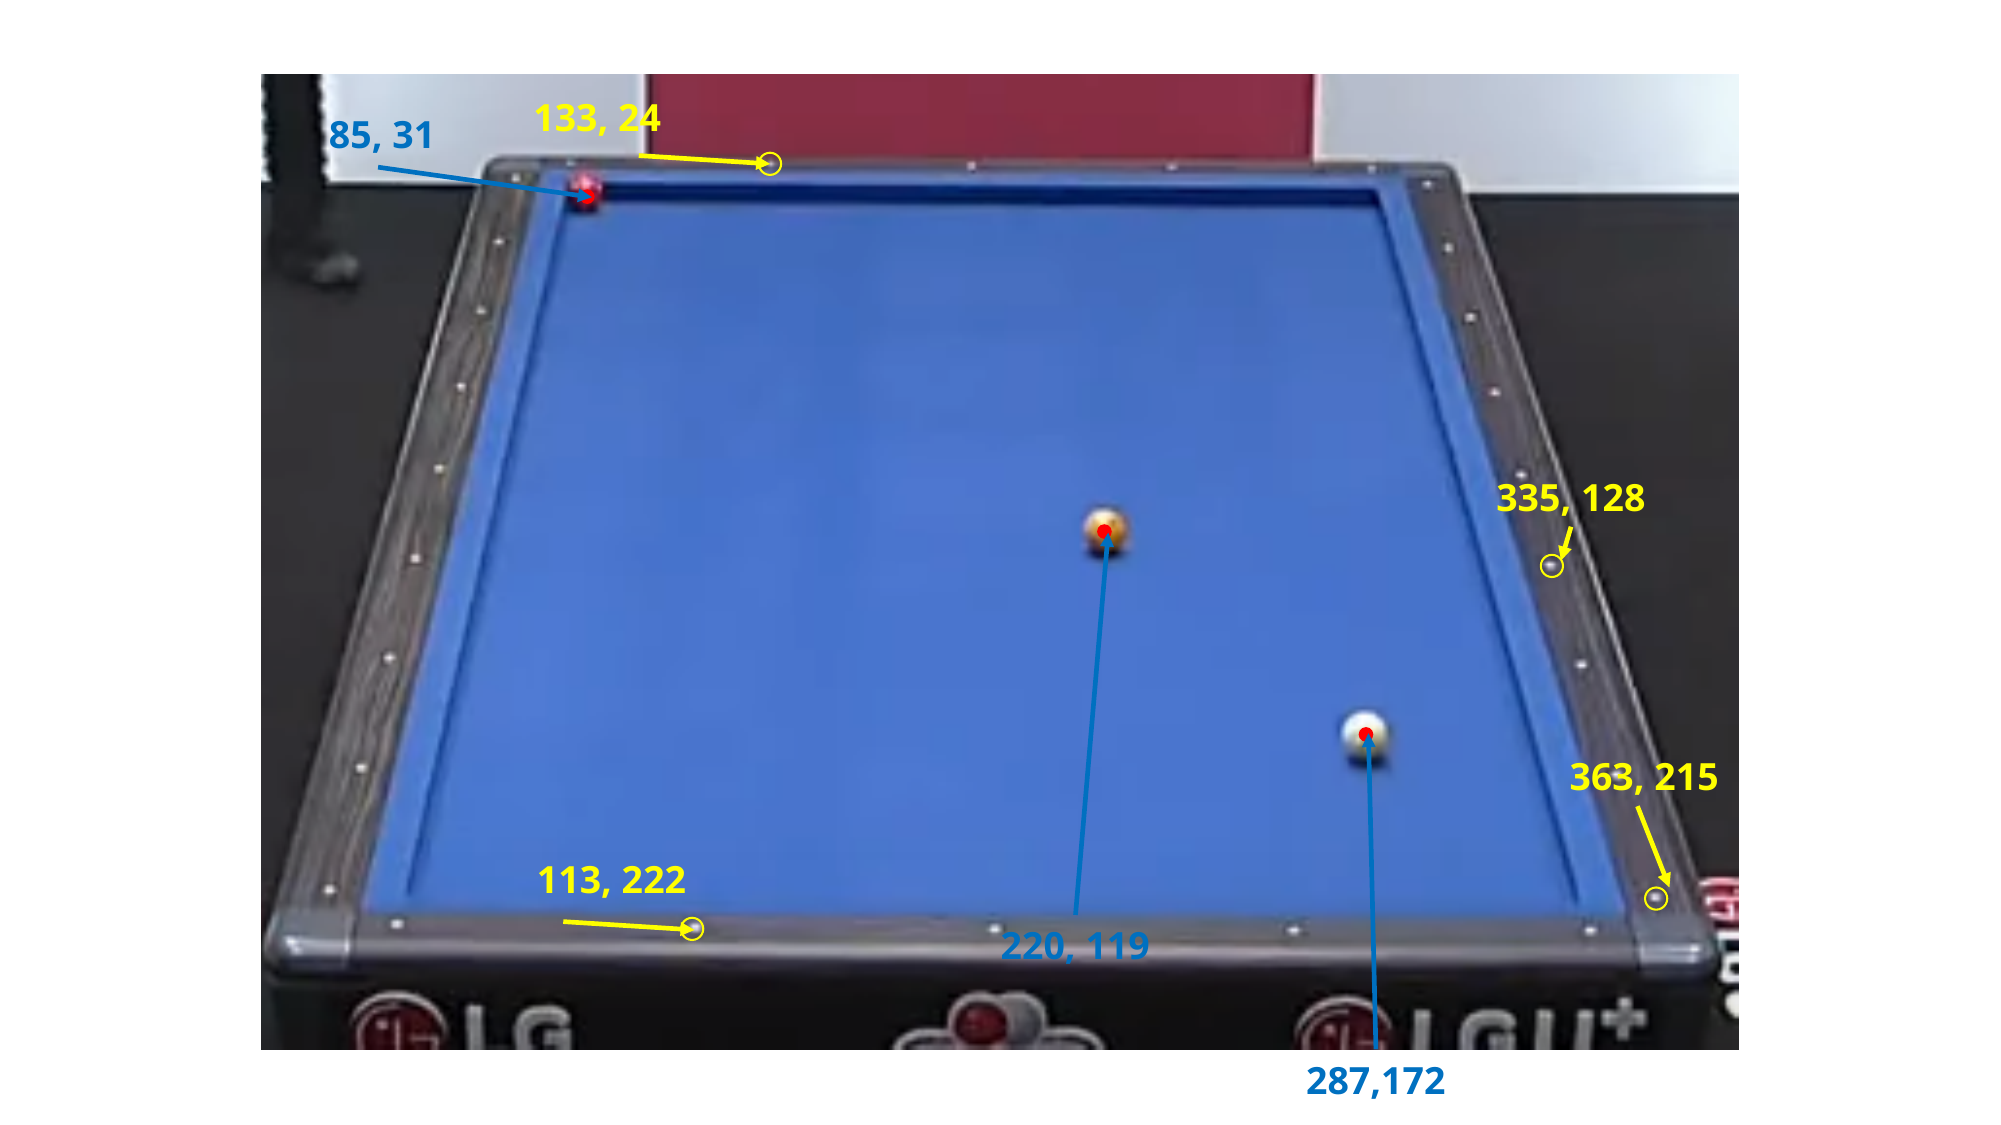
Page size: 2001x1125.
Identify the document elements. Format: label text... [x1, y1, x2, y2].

text_box 287,172 [1291, 1050, 1461, 1109]
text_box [563, 921, 695, 930]
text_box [1368, 733, 1376, 1050]
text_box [1561, 527, 1572, 561]
picture [261, 74, 1739, 1050]
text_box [378, 167, 592, 198]
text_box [1637, 806, 1670, 888]
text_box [638, 155, 771, 164]
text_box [1075, 532, 1109, 915]
